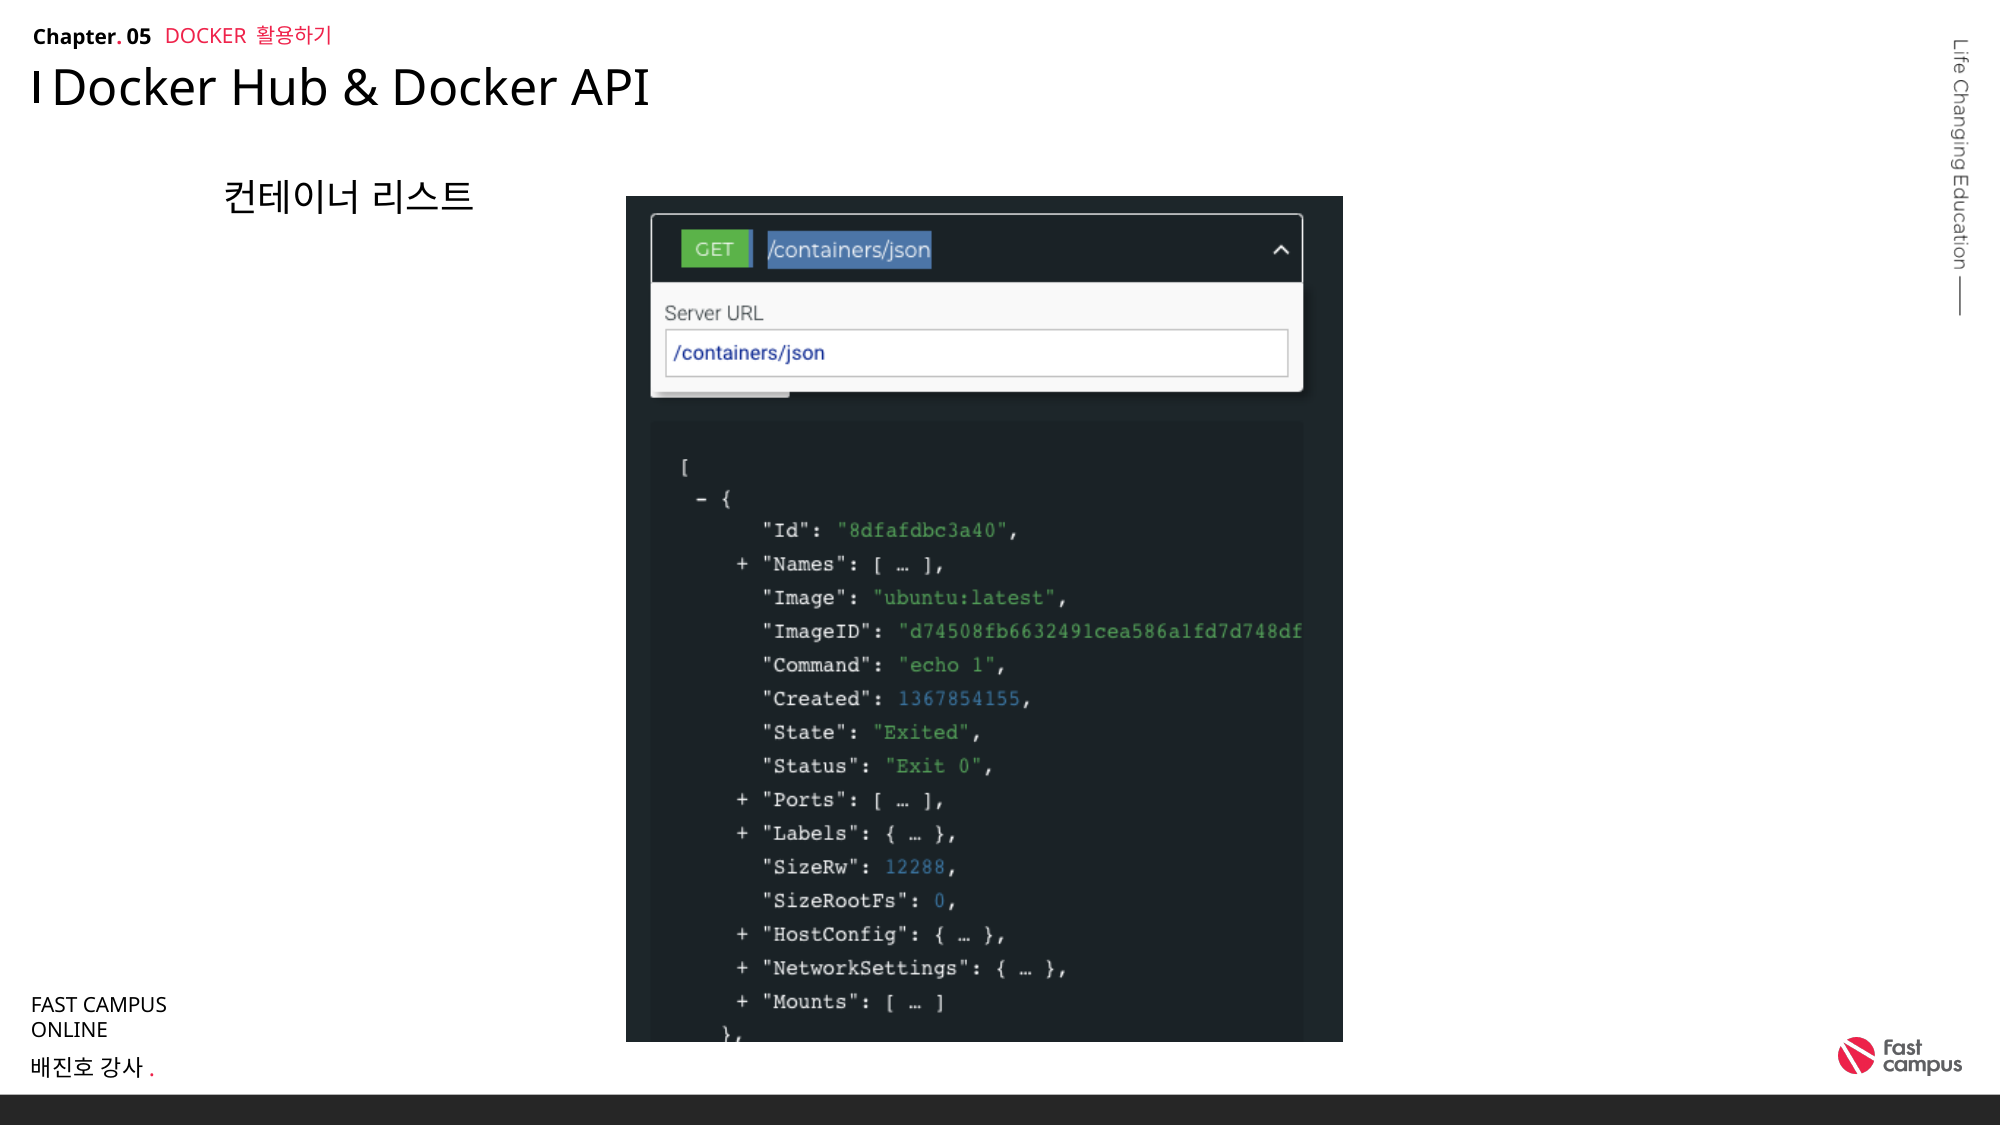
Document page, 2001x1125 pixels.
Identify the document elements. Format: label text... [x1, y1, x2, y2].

picture [626, 196, 1343, 1042]
text_box 컨테이너 리스트 [208, 166, 491, 227]
picture [1942, 23, 1981, 316]
list 05 [111, 18, 150, 54]
list DOCKER 활용하기 [150, 18, 674, 54]
title Docker Hub & Docker API [36, 54, 1830, 111]
picture [1838, 1037, 1962, 1076]
